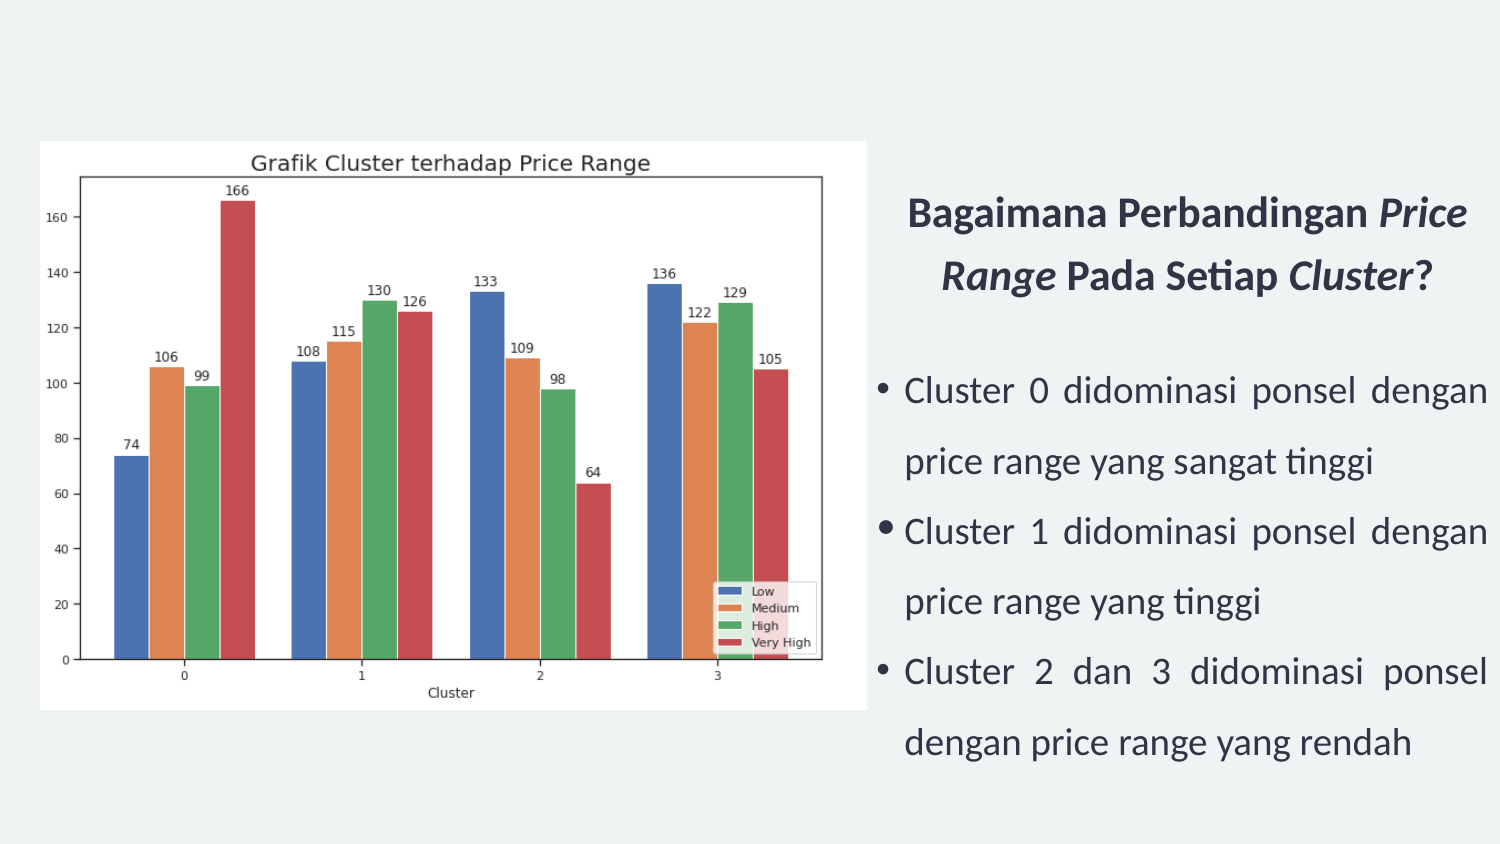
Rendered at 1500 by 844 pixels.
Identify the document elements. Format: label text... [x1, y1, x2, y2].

text_box Bagaimana Perbandingan Price Range Pada Setiap Cluster? [875, 94, 1500, 305]
text_box Cluster 0 didominasi ponsel dengan price range yang sangat tinggi Cluster 1 didominasi ponsel dengan price range yang tinggi Cluster 2 dan 3 didominasi ponsel dengan price range yang rendah [864, 335, 1500, 844]
picture [40, 140, 868, 710]
